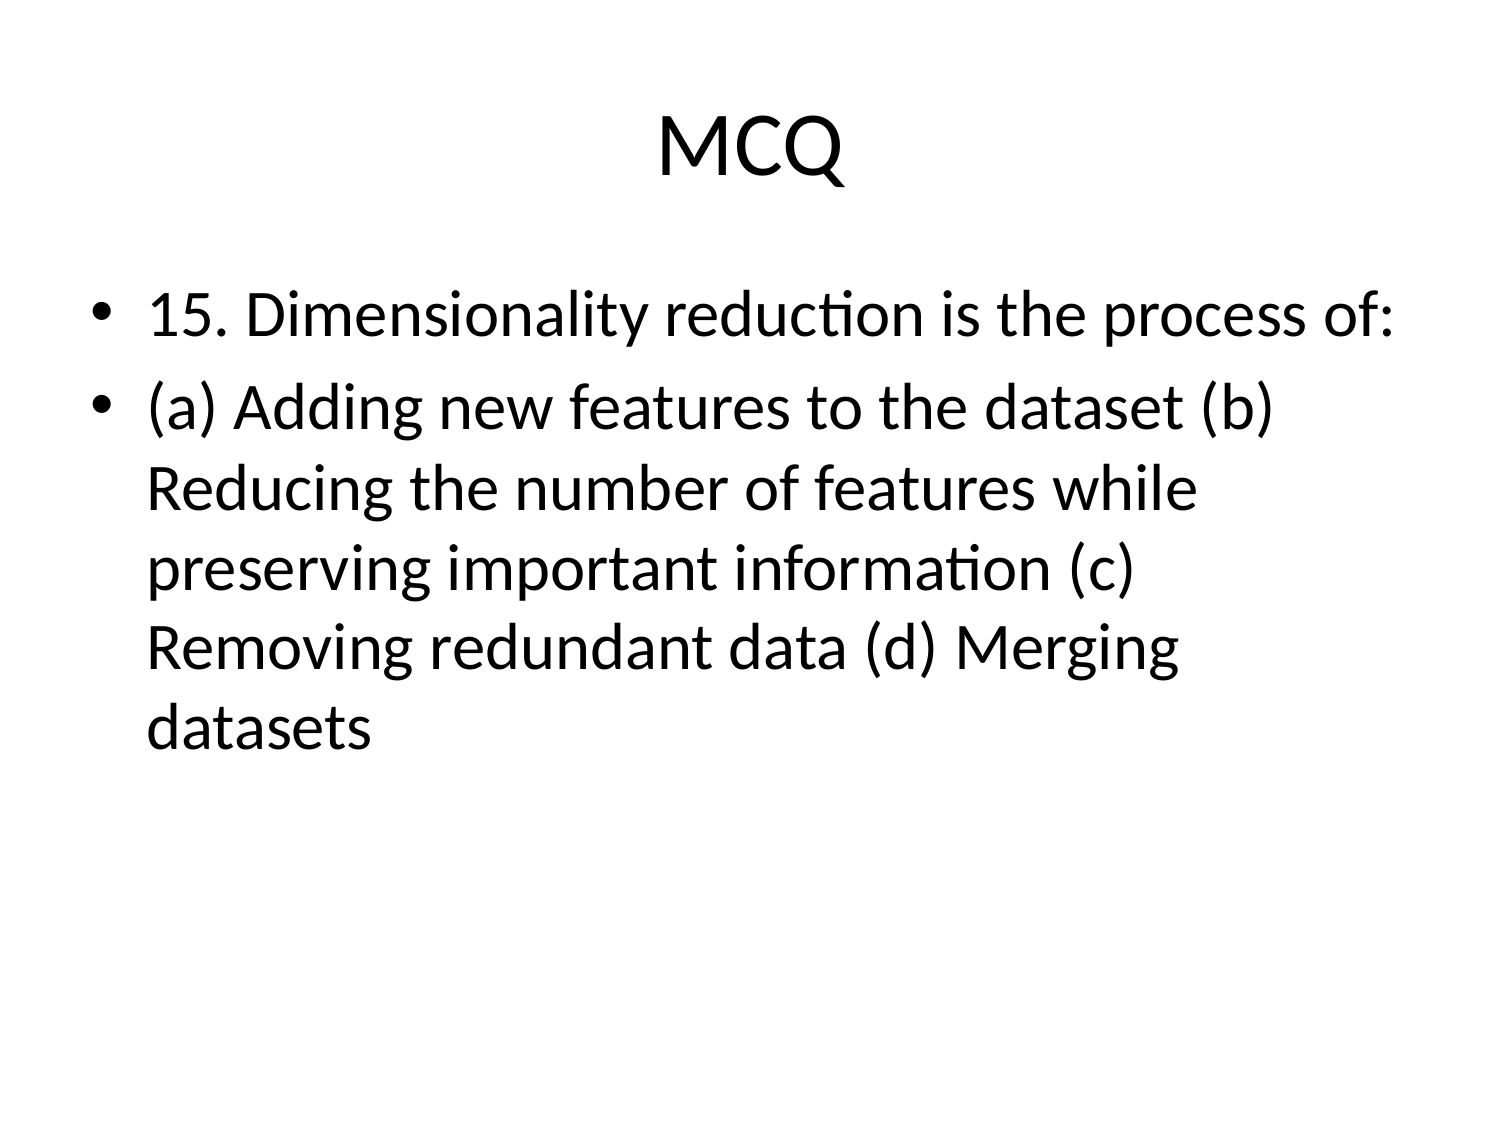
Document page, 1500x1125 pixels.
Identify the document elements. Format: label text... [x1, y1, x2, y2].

list 15. Dimensionality reduction is the process of: (a) Adding new features to the dataset (b) Reducing the number of features while preserving important information (c) Removing redundant data (d) Merging datasets [75, 262, 1425, 1005]
title MCQ [75, 45, 1425, 233]
